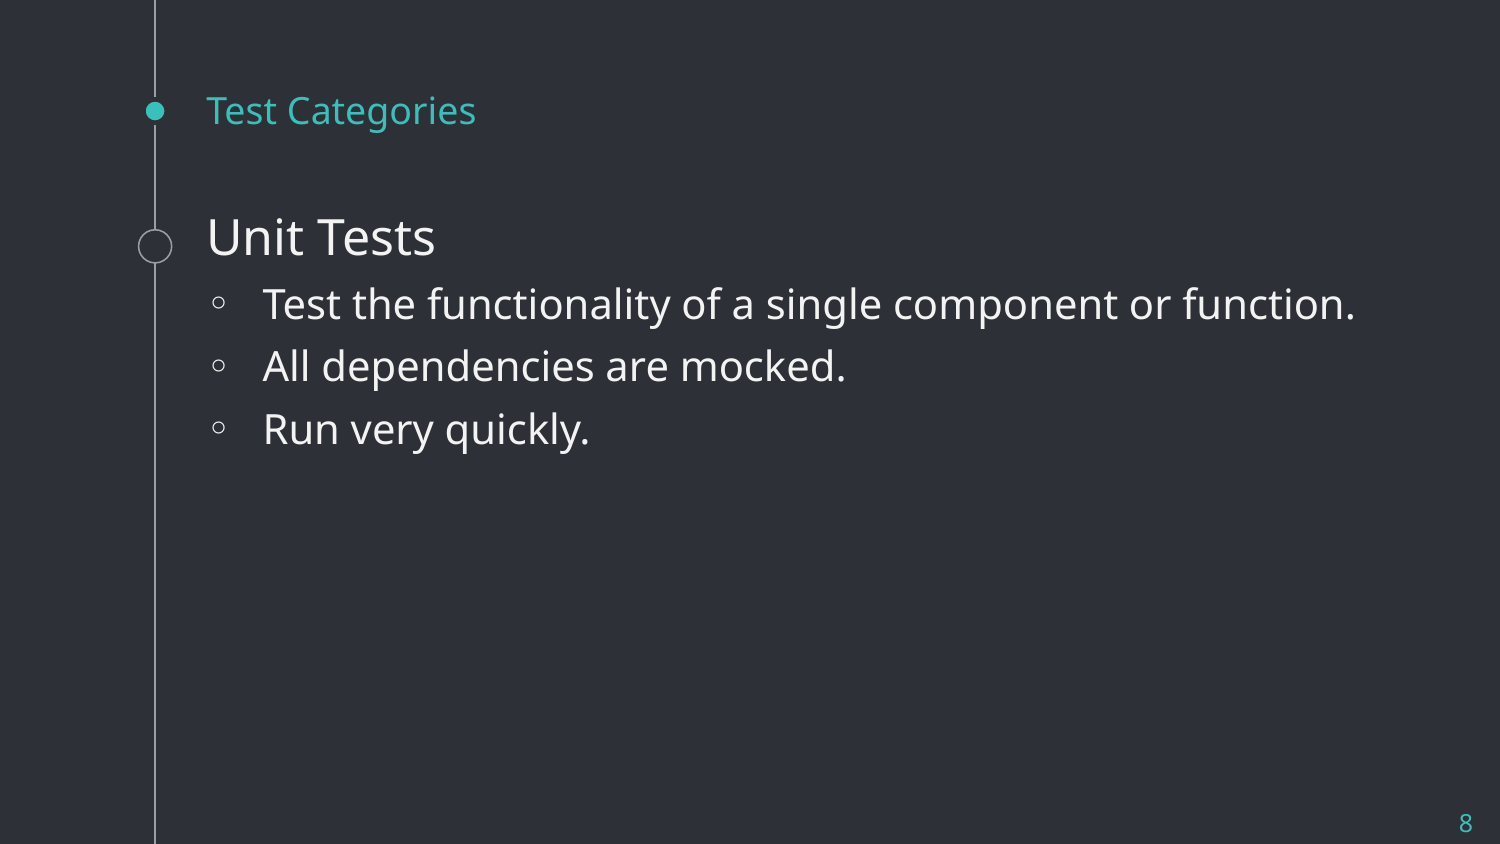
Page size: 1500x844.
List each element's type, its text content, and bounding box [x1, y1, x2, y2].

slide_number 8 [1398, 792, 1489, 844]
list Unit Tests Test the functionality of a single component or function. All dependencies are mocked. Run very quickly. [191, 189, 1399, 802]
title Test Categories [191, 90, 1317, 147]
